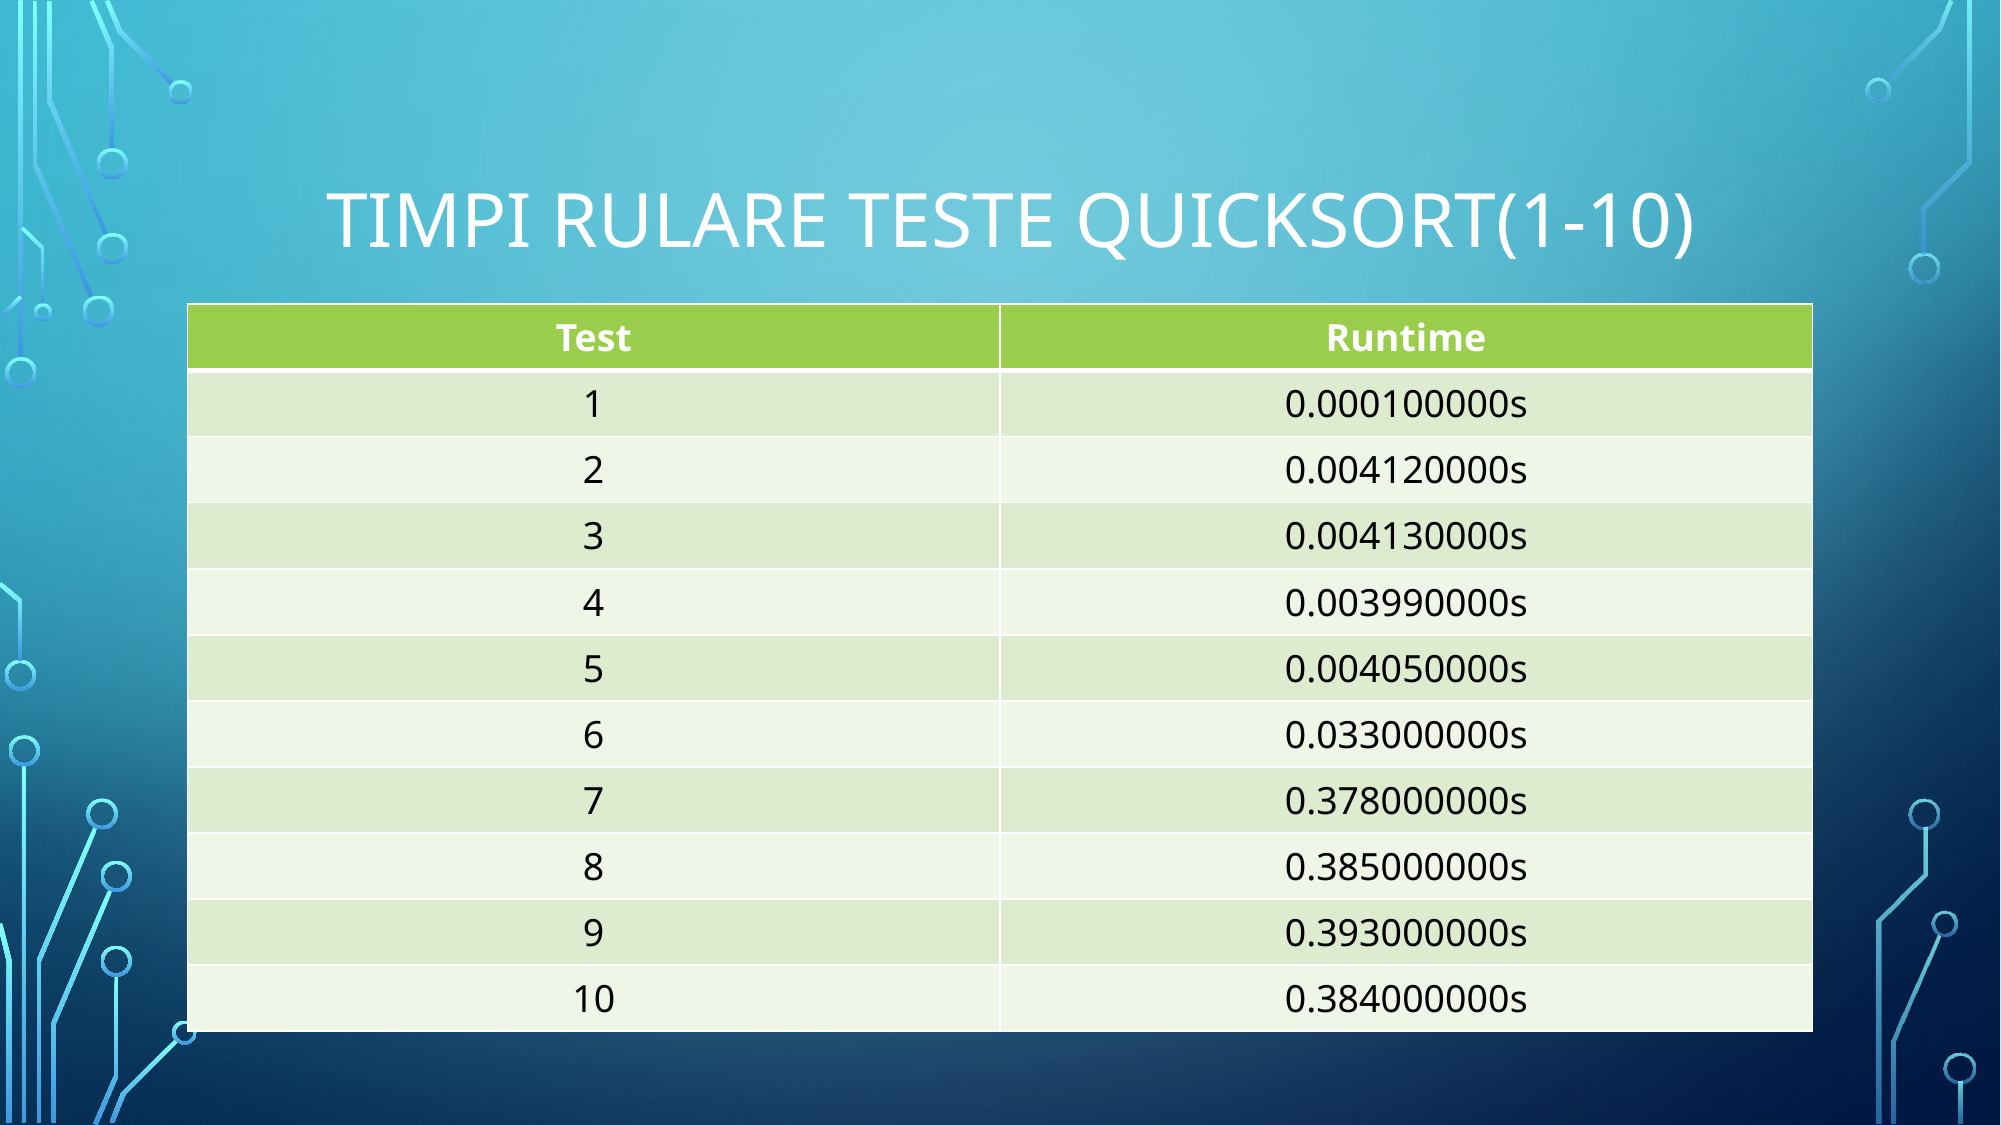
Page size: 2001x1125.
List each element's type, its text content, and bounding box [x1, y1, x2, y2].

table_cell 9 [188, 900, 999, 964]
table_cell 0.378000000s [1001, 768, 1812, 832]
table_cell 0.003990000s [1001, 570, 1812, 634]
table_cell 1 [188, 373, 999, 436]
table_cell 0.393000000s [1001, 900, 1812, 964]
table_cell 0.385000000s [1001, 834, 1812, 898]
table_cell 0.000100000s [1001, 373, 1812, 436]
table_cell 6 [188, 702, 999, 766]
table_cell 8 [188, 834, 999, 898]
table_cell 3 [188, 503, 999, 568]
table_cell 0.004050000s [1001, 636, 1812, 700]
table_cell 4 [188, 570, 999, 634]
title Timpi rulare teste Quicksort(1-10) [221, 94, 1800, 303]
table_cell 0.384000000s [1001, 966, 1812, 1030]
table_cell 0.033000000s [1001, 702, 1812, 766]
table_cell 5 [188, 636, 999, 700]
table_header Test [188, 305, 999, 368]
table_header Runtime [1001, 305, 1812, 368]
table_cell 0.004120000s [1001, 437, 1812, 502]
table_cell 2 [188, 437, 999, 502]
table_cell 0.004130000s [1001, 503, 1812, 568]
table_cell 10 [188, 966, 999, 1030]
table_cell 7 [188, 768, 999, 832]
